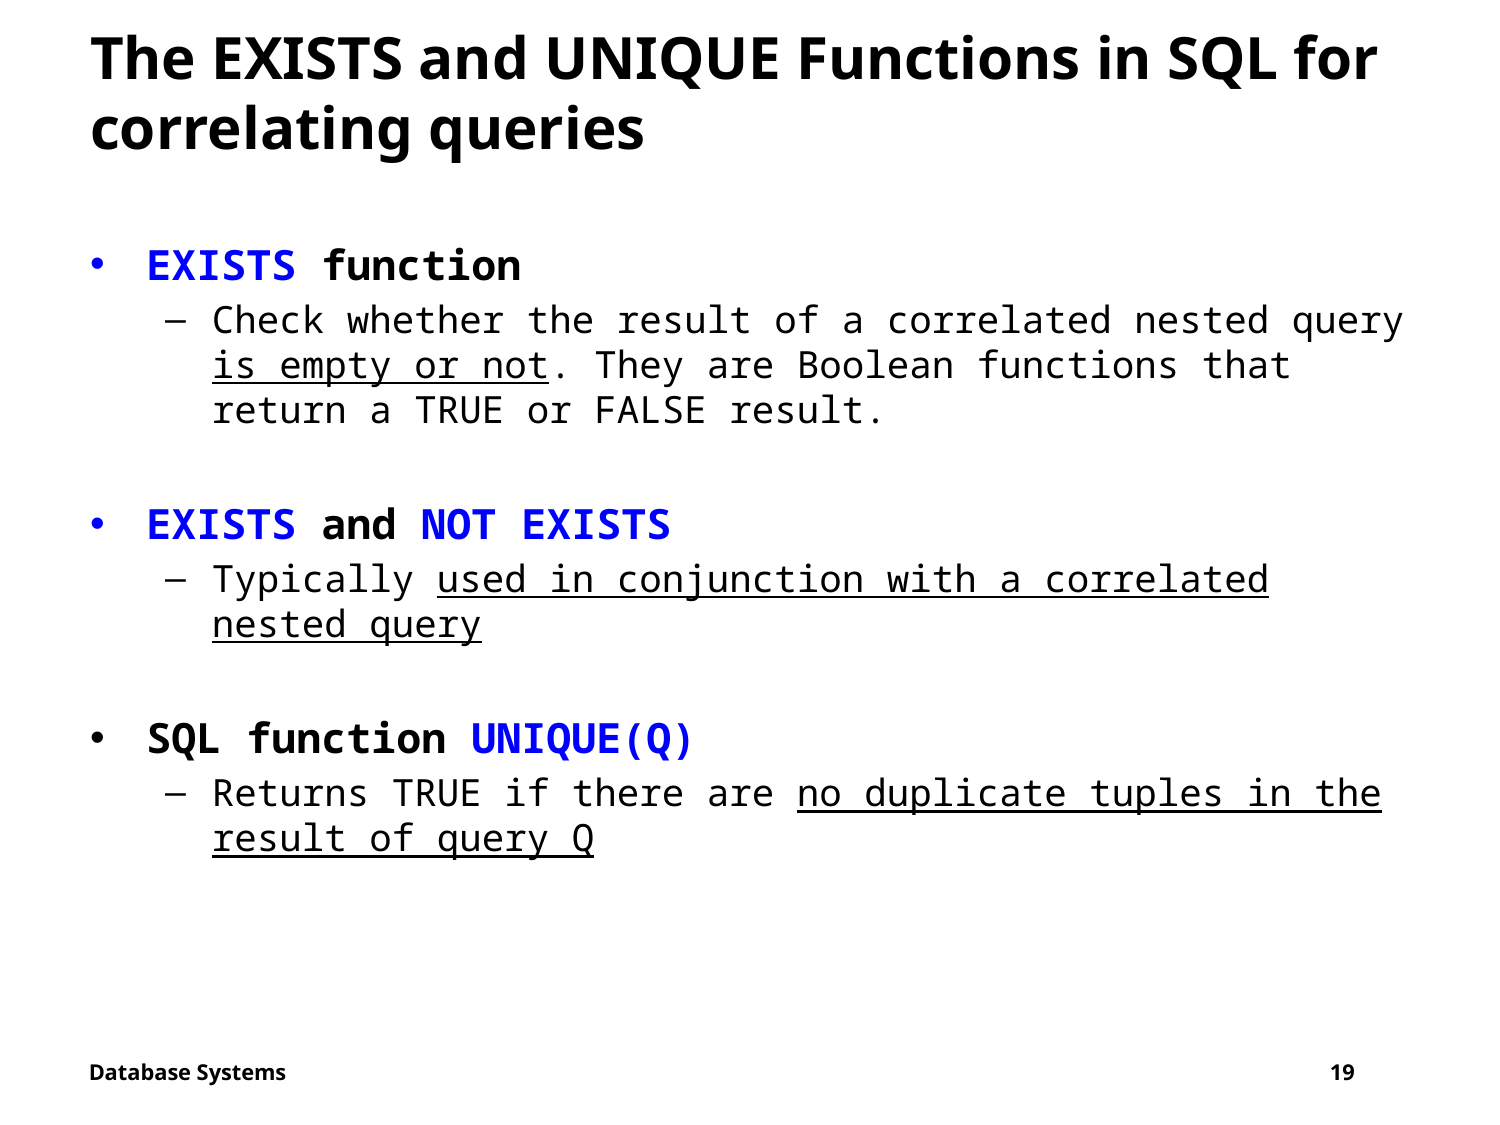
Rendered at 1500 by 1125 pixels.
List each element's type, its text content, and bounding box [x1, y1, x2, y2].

title The EXISTS and UNIQUE Functions in SQL for correlating queries [75, 45, 1425, 138]
list EXISTS function Check whether the result of a correlated nested query is empty or not. They are Boolean functions that return a TRUE or FALSE result. EXISTS and NOT EXISTS Typically used in conjunction with a correlated nested query SQL function UNIQUE(Q) Returns TRUE if there are no duplicate tuples in the result of query Q [75, 172, 1425, 1047]
